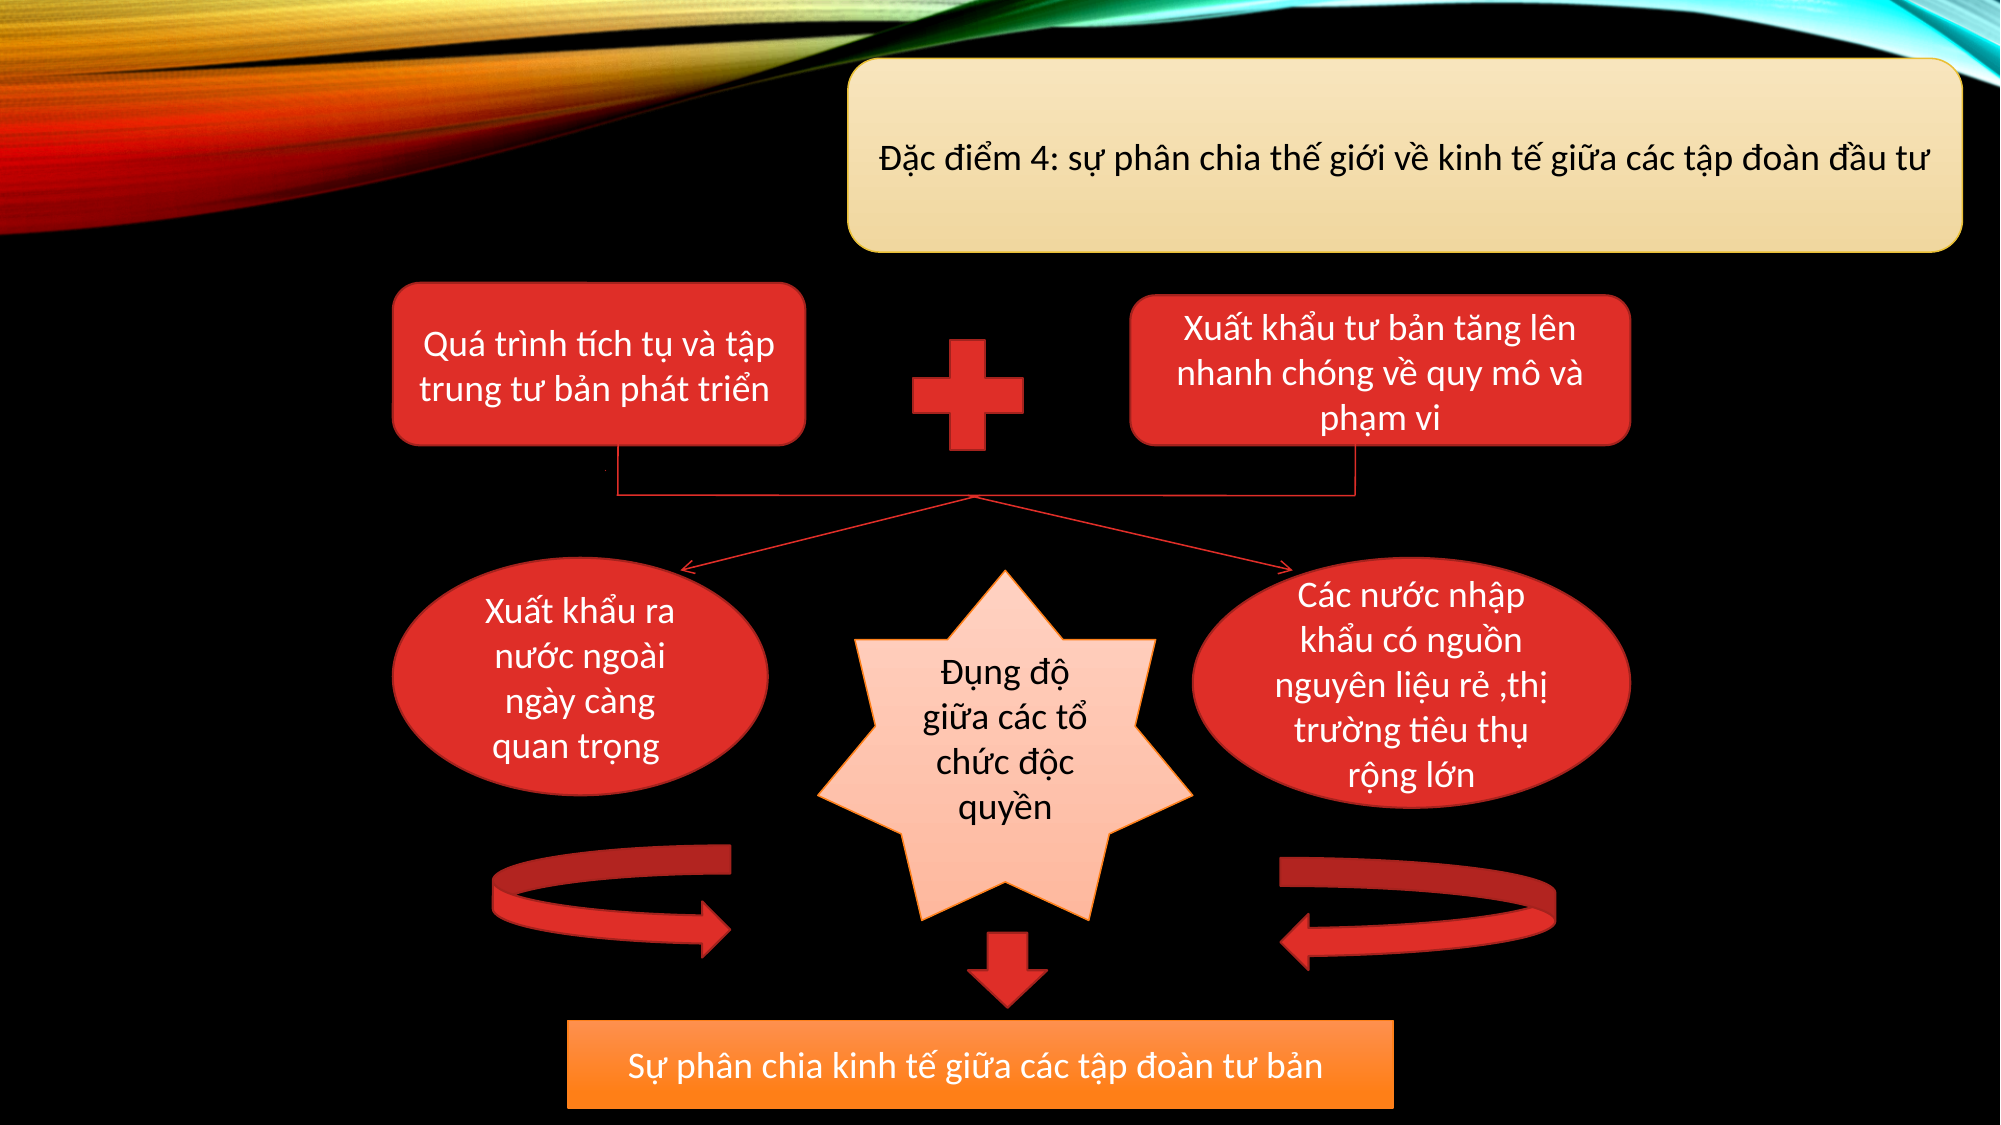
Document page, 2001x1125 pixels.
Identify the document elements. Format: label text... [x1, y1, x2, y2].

text_box Xuất khẩu ra nước ngoài ngày càng quan trọng [391, 556, 769, 797]
text_box Sự phân chia kinh tế giữa các tập đoàn tư bản [567, 1020, 1394, 1109]
text_box [491, 844, 732, 959]
text_box Đặc điểm 4: sự phân chia thế giới về kinh tế giữa các tập đoàn đầu tư [847, 57, 1964, 253]
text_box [680, 495, 967, 571]
text_box [1279, 856, 1557, 972]
text_box Quá trình tích tụ và tập trung tư bản phát triển [391, 281, 807, 447]
text_box Các nước nhập khẩu có nguồn nguyên liệu rẻ ,thị trường tiêu thụ rộng lớn [1191, 556, 1632, 809]
text_box [912, 339, 1024, 451]
text_box [966, 931, 1049, 1009]
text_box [967, 495, 1294, 571]
text_box Đụng độ giữa các tổ chức độc quyền [817, 571, 1194, 922]
picture [0, 0, 2000, 237]
text_box Xuất khẩu tư bản tăng lên nhanh chóng về quy mô và phạm vi [1129, 294, 1632, 447]
